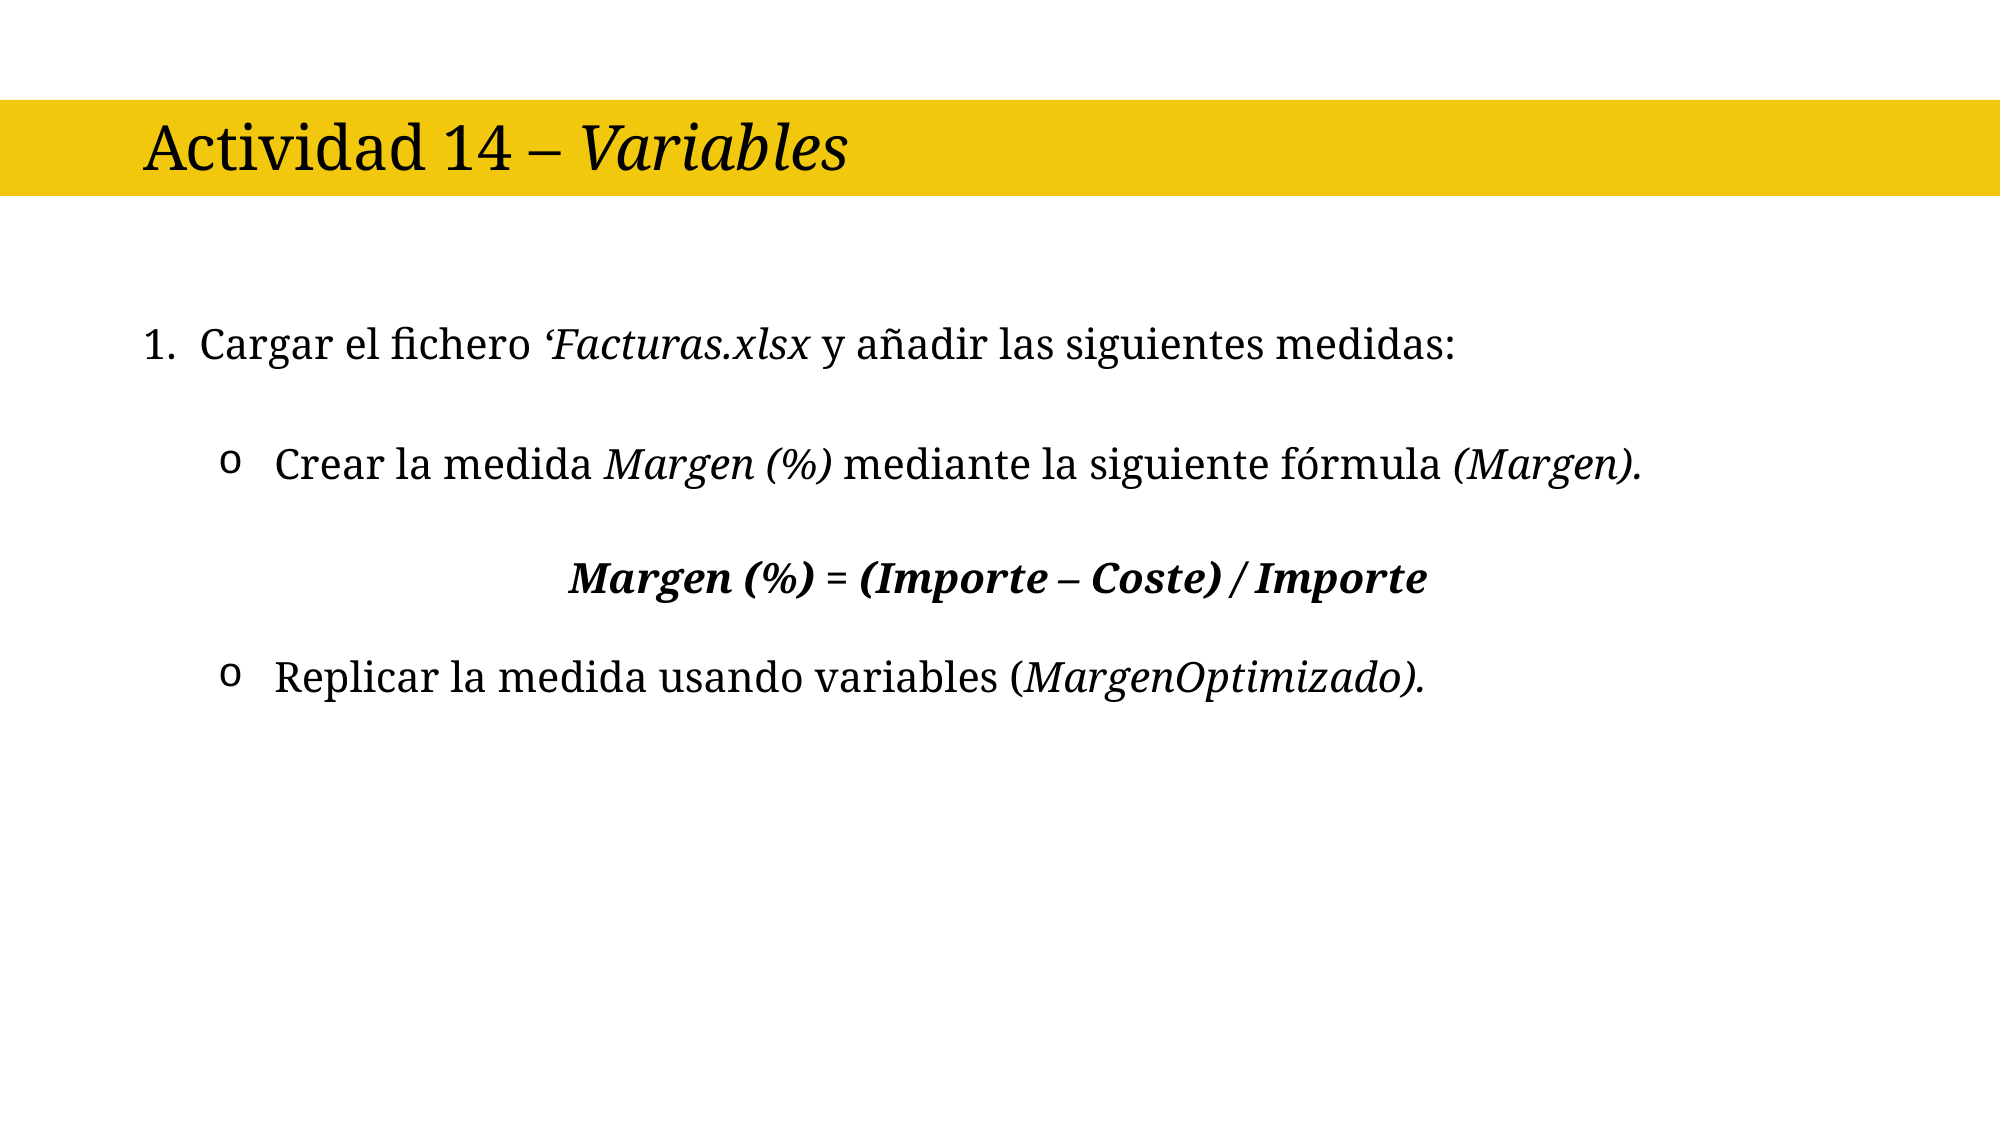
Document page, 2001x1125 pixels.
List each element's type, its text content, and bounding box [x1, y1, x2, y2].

text_box Actividad 14 – Variables [128, 99, 1944, 190]
text_box Margen (%) = (Importe – Coste) / Importe [553, 544, 2000, 610]
text_box Replicar la medida usando variables (MargenOptimizado). [128, 642, 1827, 708]
text_box Cargar el fichero ‘Facturas.xlsx y añadir las siguientes medidas: Crear la medida Margen (%) mediante la siguiente fórmula (Margen). [128, 310, 1827, 496]
text_box [0, 99, 2000, 196]
